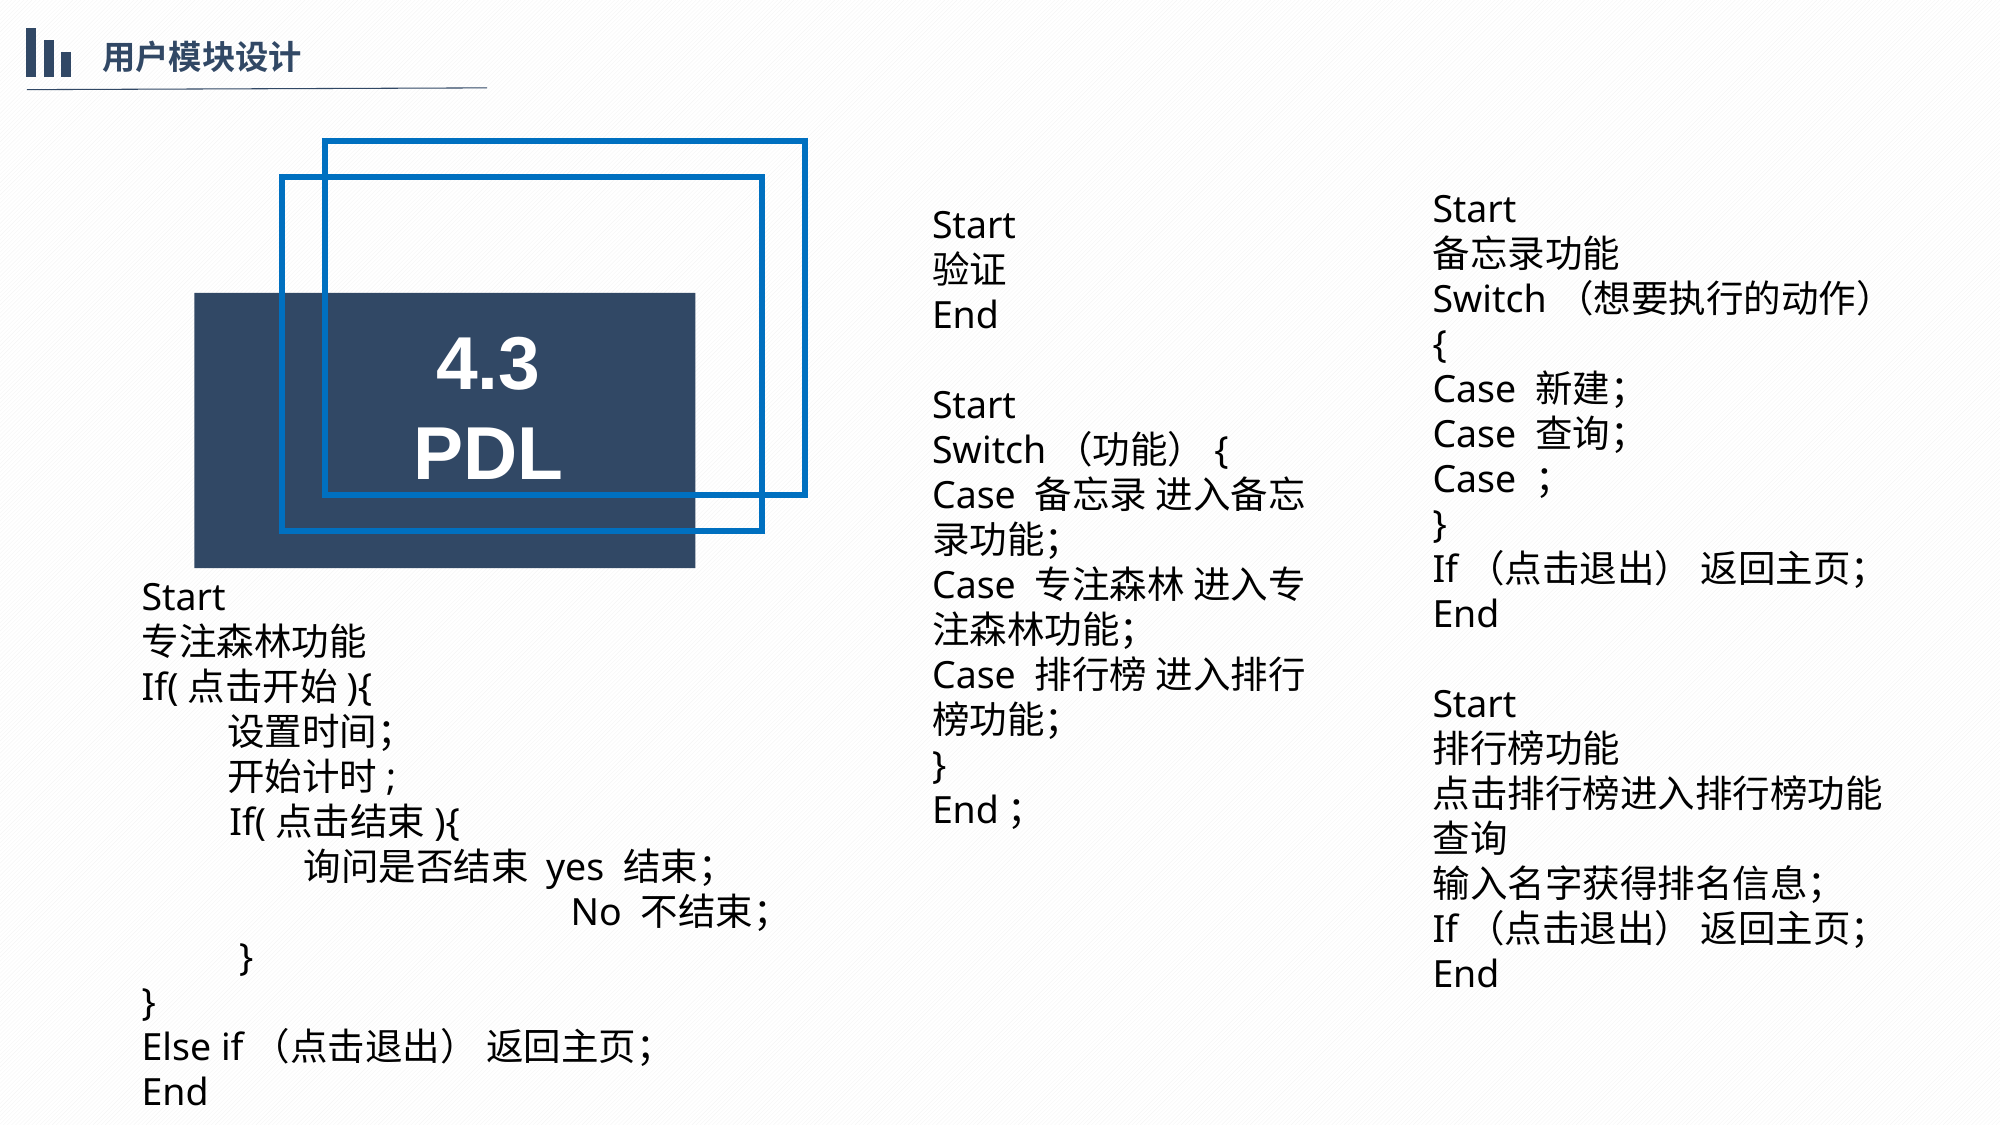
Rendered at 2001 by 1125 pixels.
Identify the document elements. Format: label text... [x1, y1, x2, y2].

text_box [324, 140, 806, 496]
text_box Start 备忘录功能 Switch（想要执行的动作）{ Case 新建； Case 查询； Case ； } If（点击退出） 返回主页； End Start 排行榜功能 点击排行榜进入排行榜功能 查询 输入名字获得排名信息； If（点击退出） 返回主页； End [1417, 177, 1920, 1092]
text_box Start 专注森林功能 If(点击开始){ 设置时间； 开始计时; If(点击结束){ 询问是否结束 yes 结束； No 不结束； } } Else if（点击退出） 返回主页； End [126, 565, 806, 1125]
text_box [26, 29, 488, 90]
text_box [281, 496, 763, 532]
text_box Start 验证 End Start Switch（功能）{ Case 备忘录 进入备忘录功能； Case 专注森林 进入专注森林功能； Case 排行榜 进入排行榜功能； } End； [917, 193, 1333, 928]
text_box 4.3 PDL [272, 306, 704, 502]
text_box [193, 292, 697, 565]
text_box [281, 176, 324, 306]
